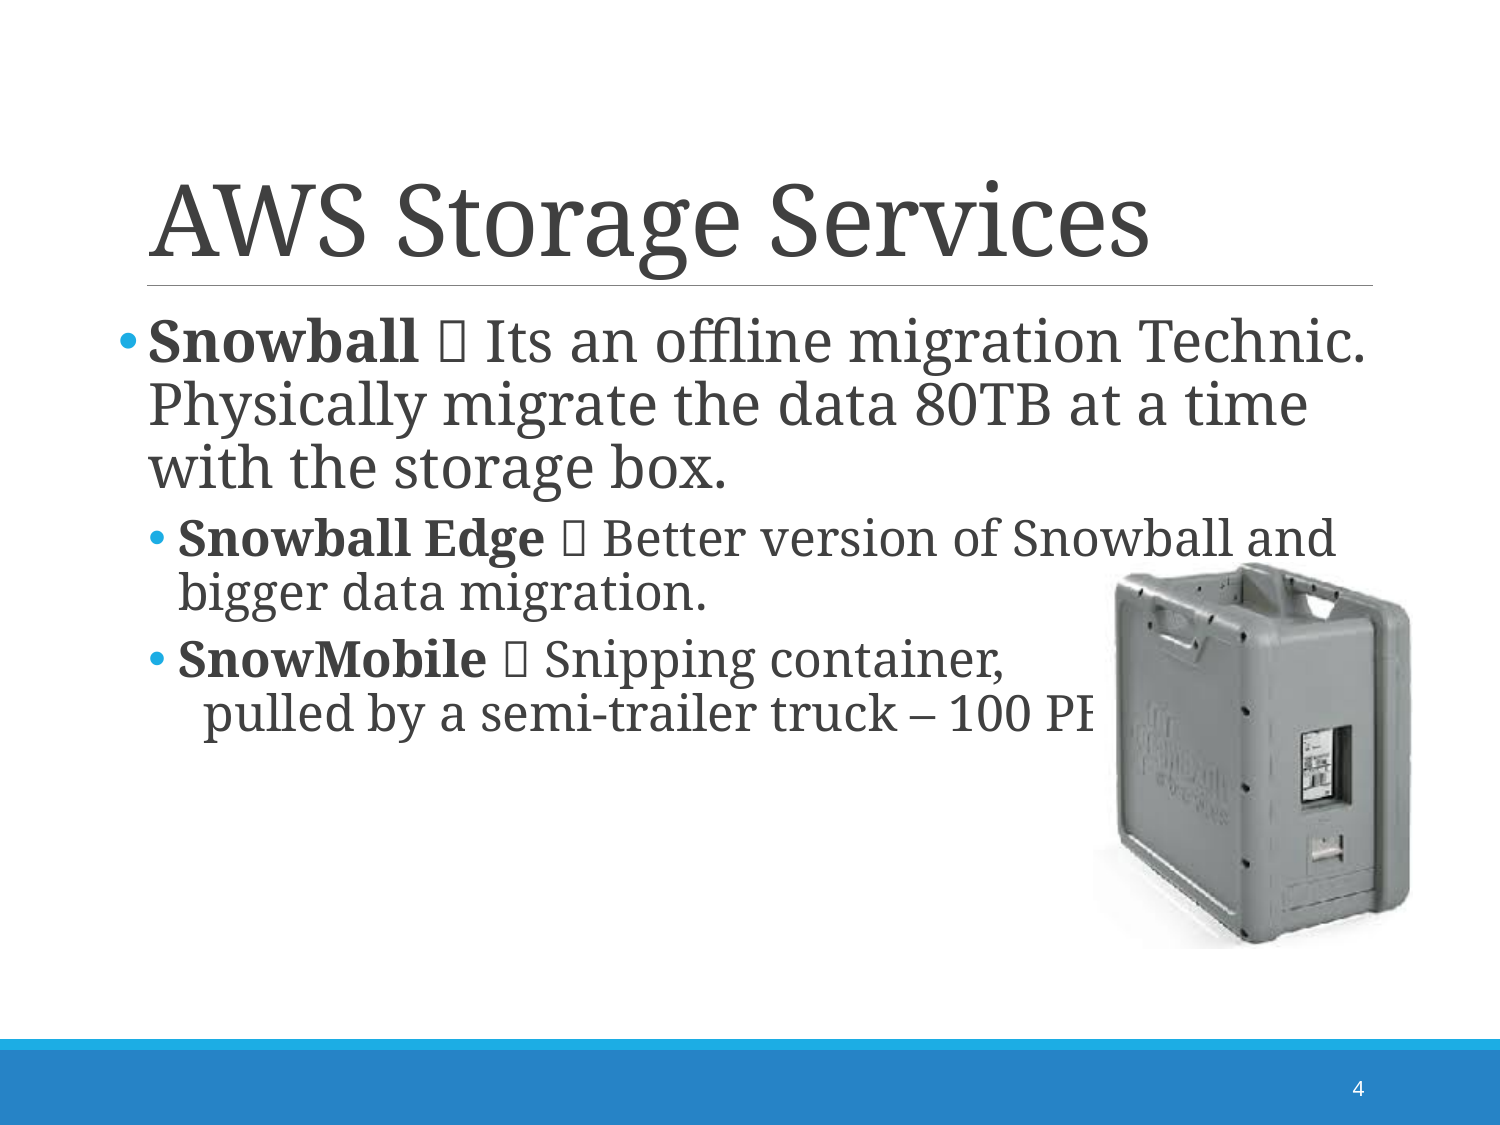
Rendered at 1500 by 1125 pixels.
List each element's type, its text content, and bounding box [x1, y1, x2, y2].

slide_number 4 [1217, 1059, 1380, 1120]
list Snowball  Its an offline migration Technic. Physically migrate the data 80TB at a time with the storage box. Snowball Edge  Better version of Snowball and bigger data migration. SnowMobile  Snipping container, pulled by a semi-trailer truck – 100 PB [85, 304, 1438, 1026]
title AWS Storage Services [134, 47, 1373, 285]
picture [1093, 562, 1413, 949]
